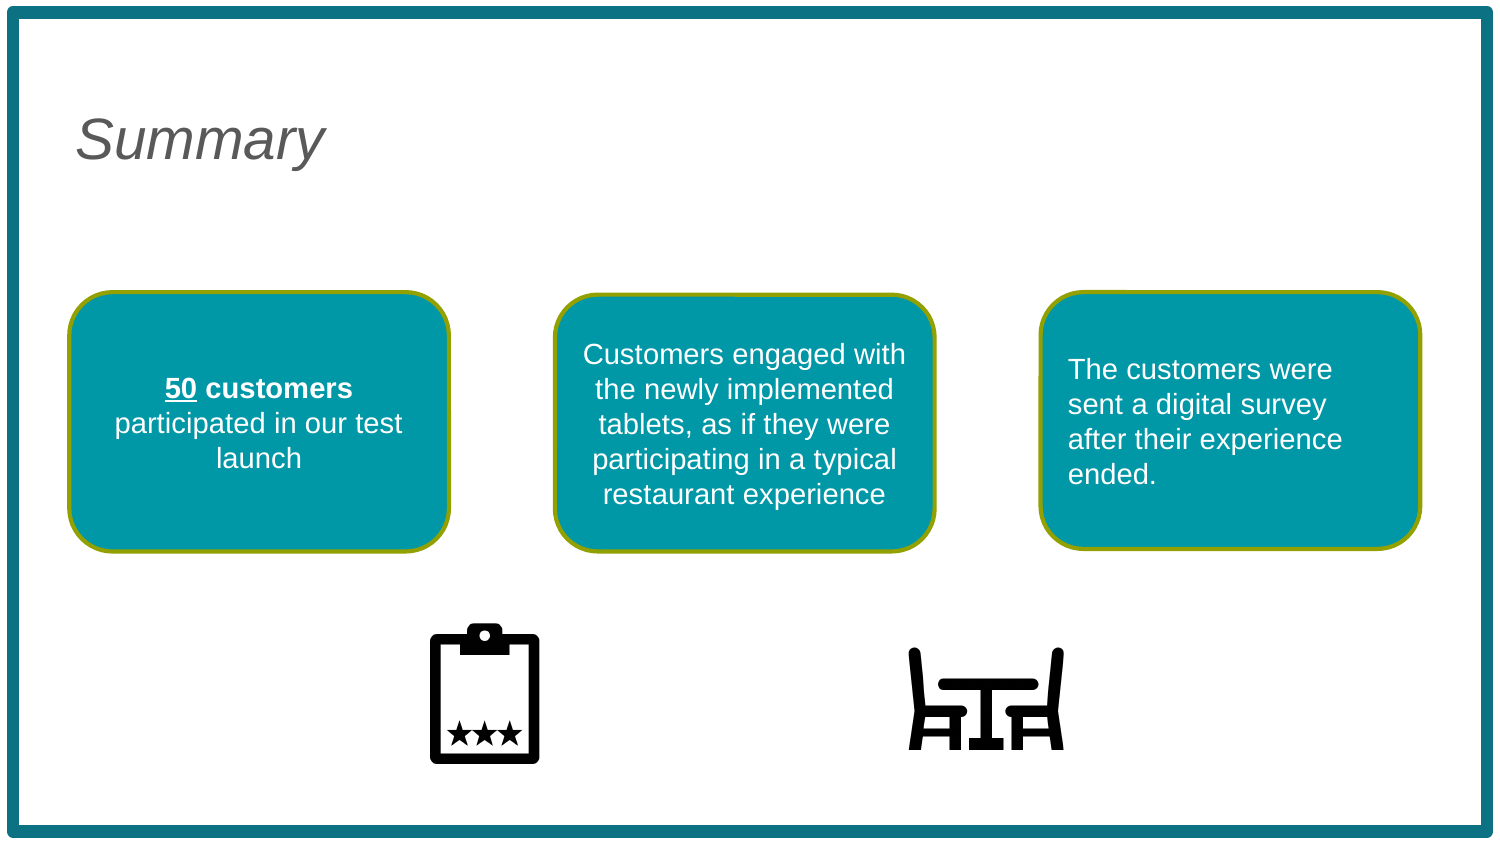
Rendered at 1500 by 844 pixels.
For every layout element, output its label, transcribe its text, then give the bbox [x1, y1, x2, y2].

text_box 50 customers participated in our test launch [67, 290, 452, 554]
text_box The customers were sent a digital survey after their experience ended. [1038, 289, 1423, 552]
text_box [12, 12, 1488, 832]
picture [400, 609, 569, 778]
text_box Customers engaged with the newly implemented tablets, as if they were participating in a typical restaurant experience [552, 292, 937, 554]
picture [893, 605, 1079, 791]
subtitle Summary [60, 85, 1459, 216]
